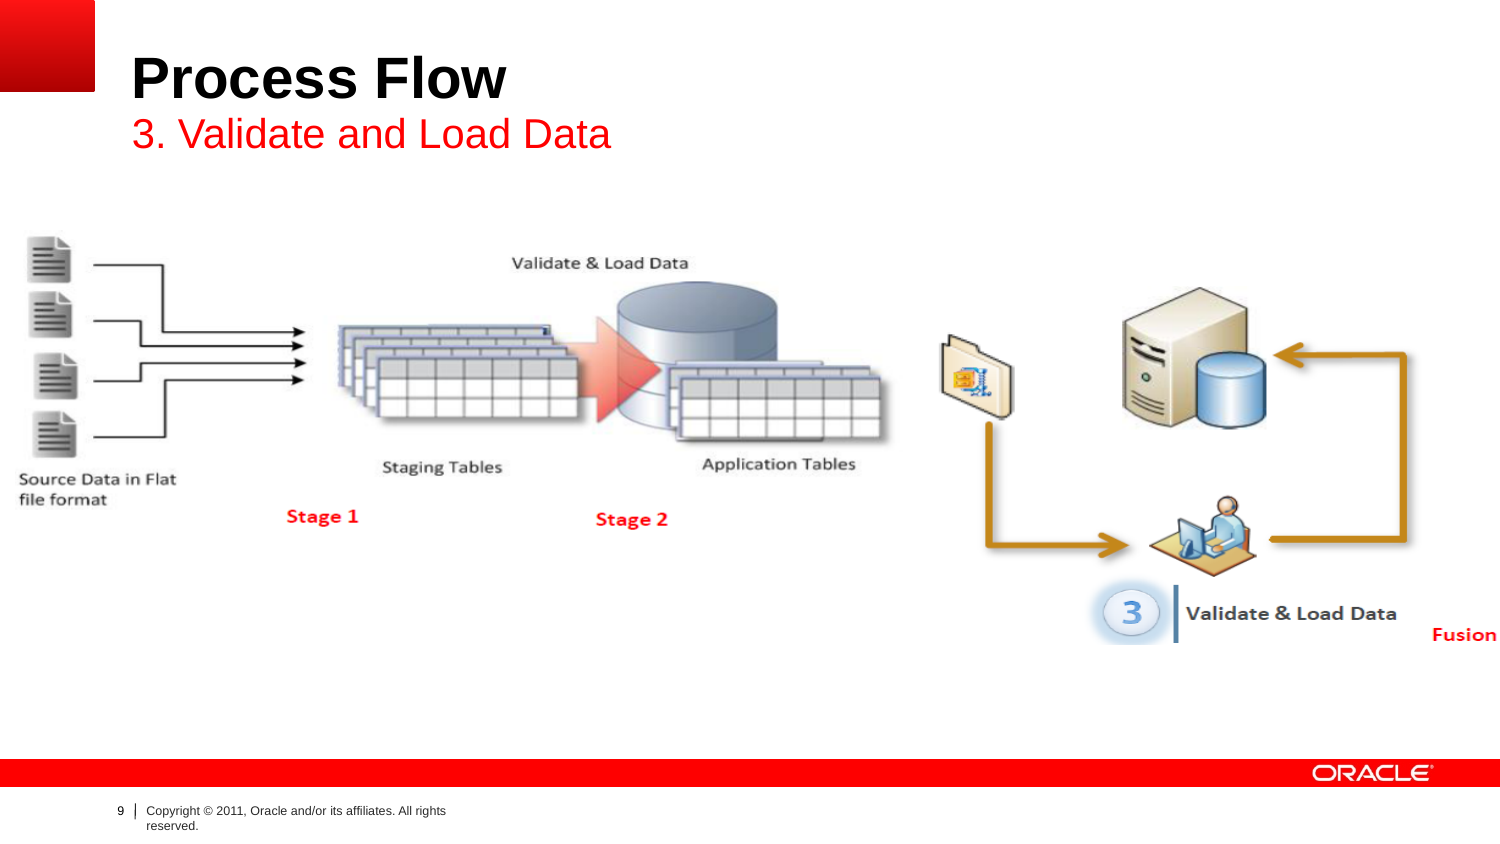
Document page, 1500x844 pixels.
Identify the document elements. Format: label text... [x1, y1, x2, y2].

picture [0, 759, 1500, 787]
title Process Flow [131, 40, 1482, 106]
list 3. Validate and Load Data [131, 106, 1482, 157]
picture [15, 229, 1500, 646]
